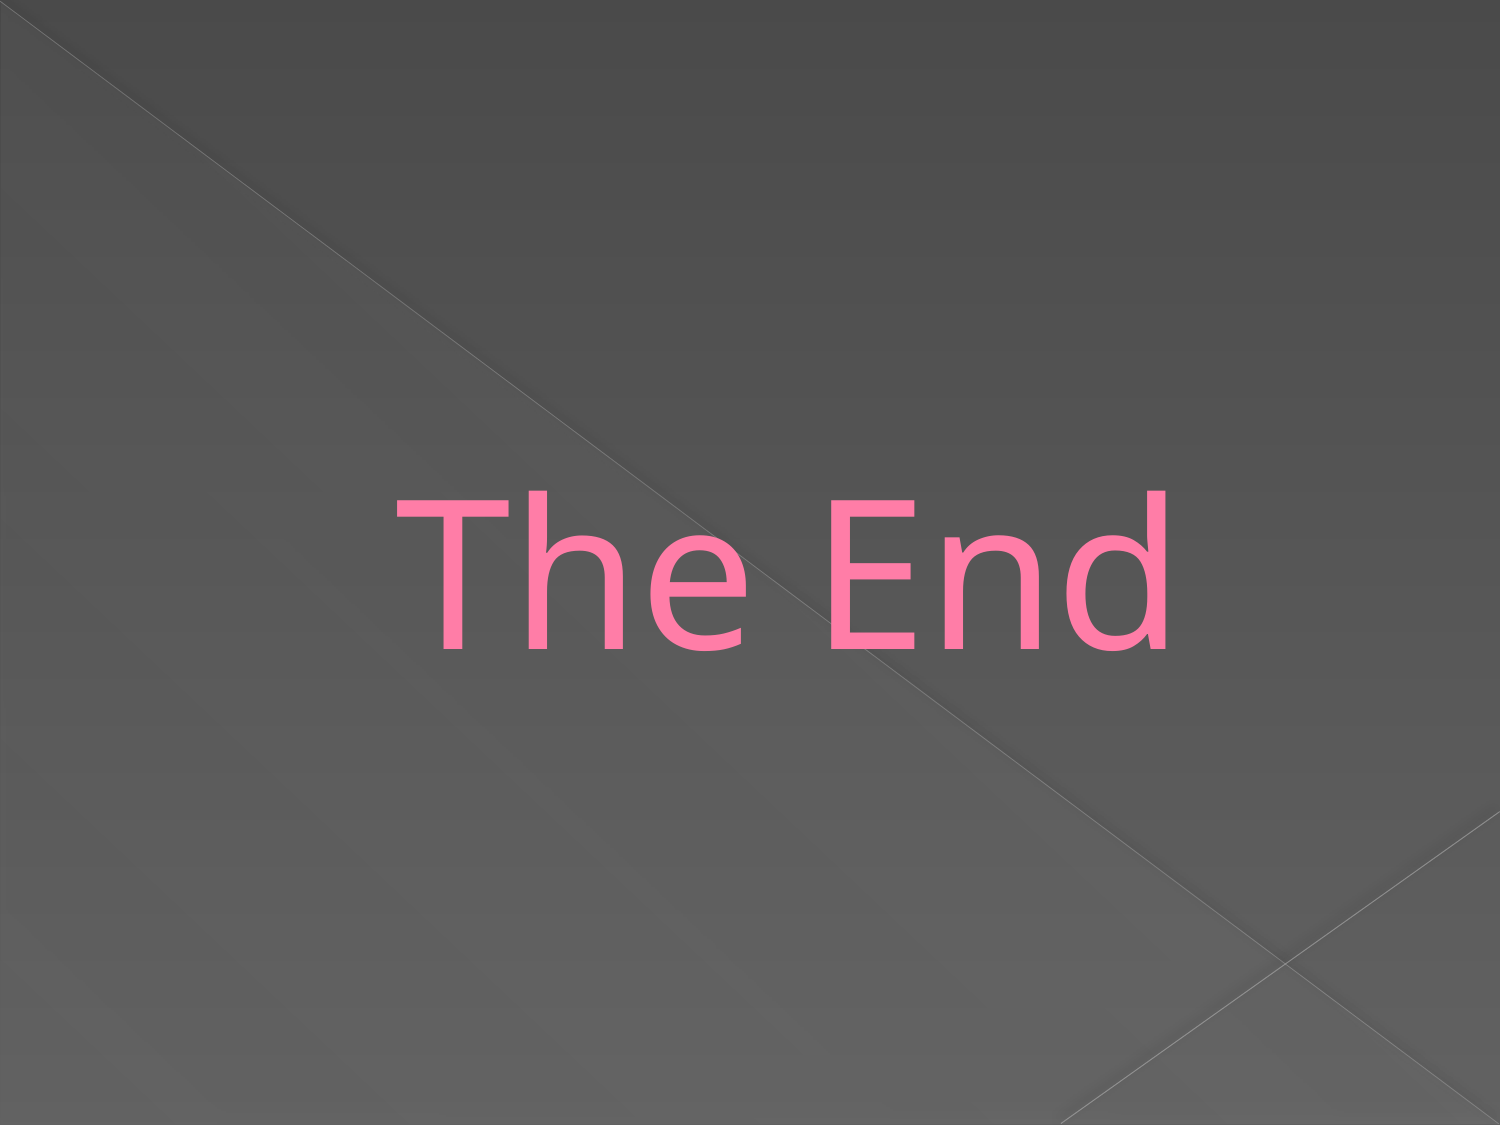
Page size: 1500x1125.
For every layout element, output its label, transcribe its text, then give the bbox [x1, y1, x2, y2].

title The End [75, 43, 1425, 965]
